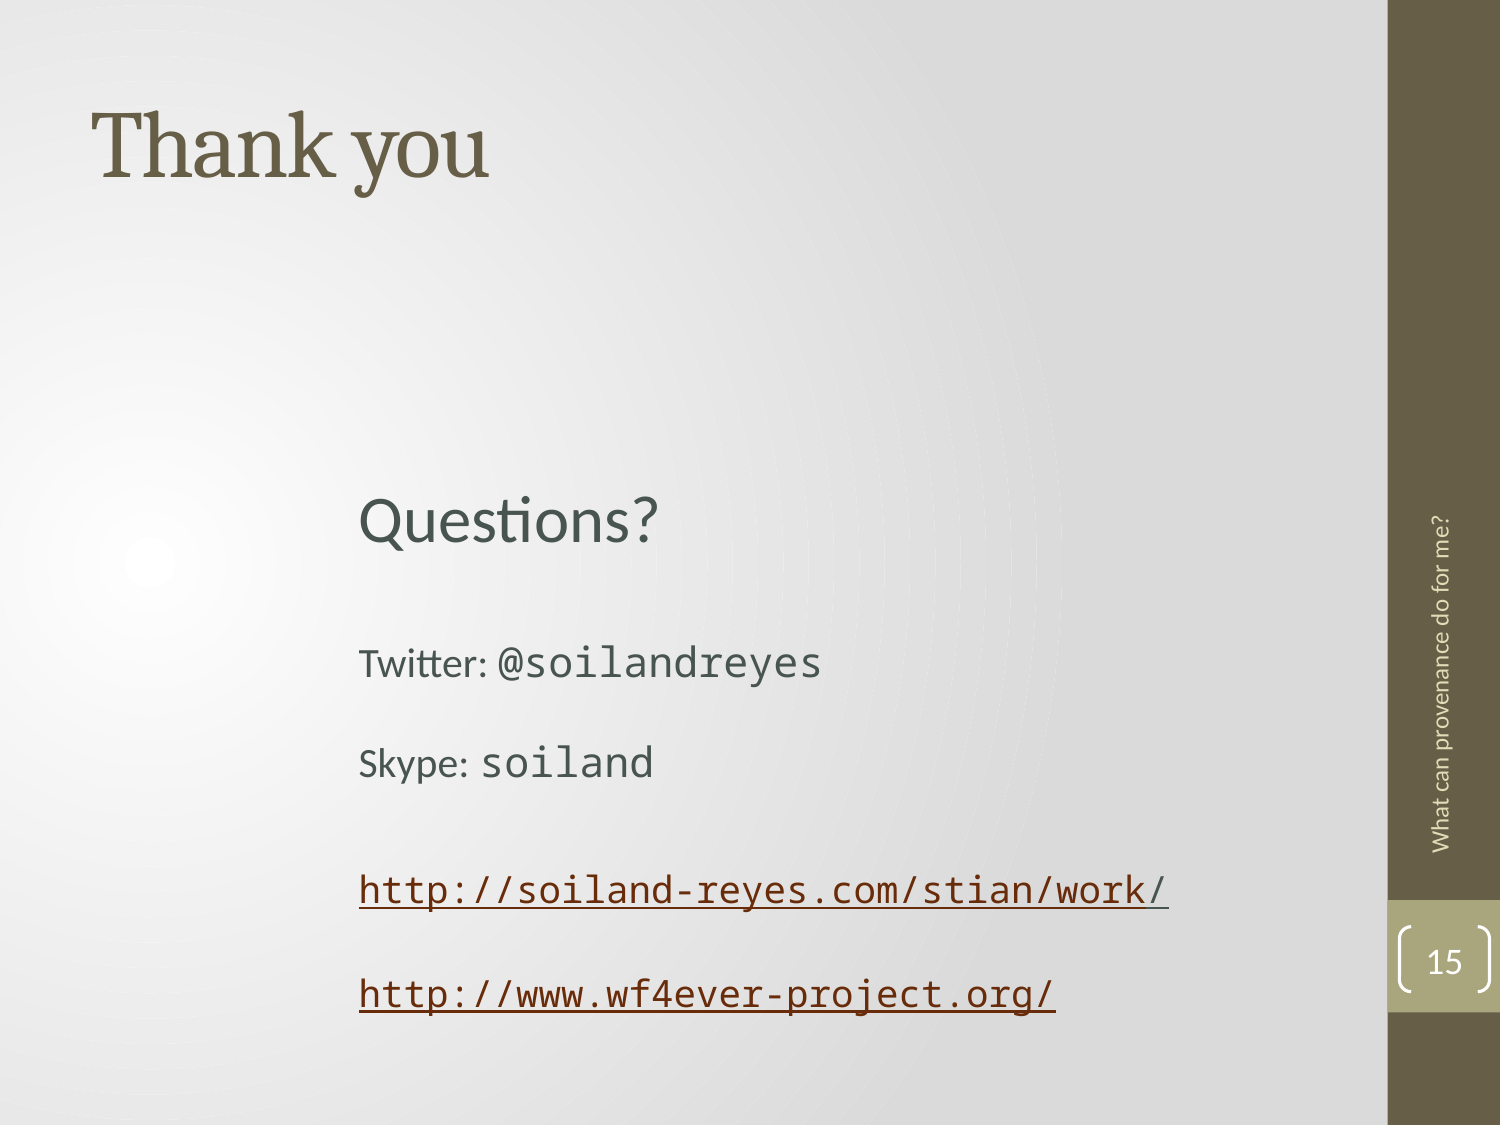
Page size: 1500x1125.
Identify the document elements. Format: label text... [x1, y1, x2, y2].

title Thank you [75, 45, 1325, 233]
footer What can provenance do for me? [1408, 500, 1469, 889]
slide_number 15 [1397, 925, 1492, 994]
list Questions? Twitter: @soilandreyes Skype: soiland http://soiland-reyes.com/stian/work/ http://www.wf4ever-project.org/ [324, 468, 1500, 1125]
